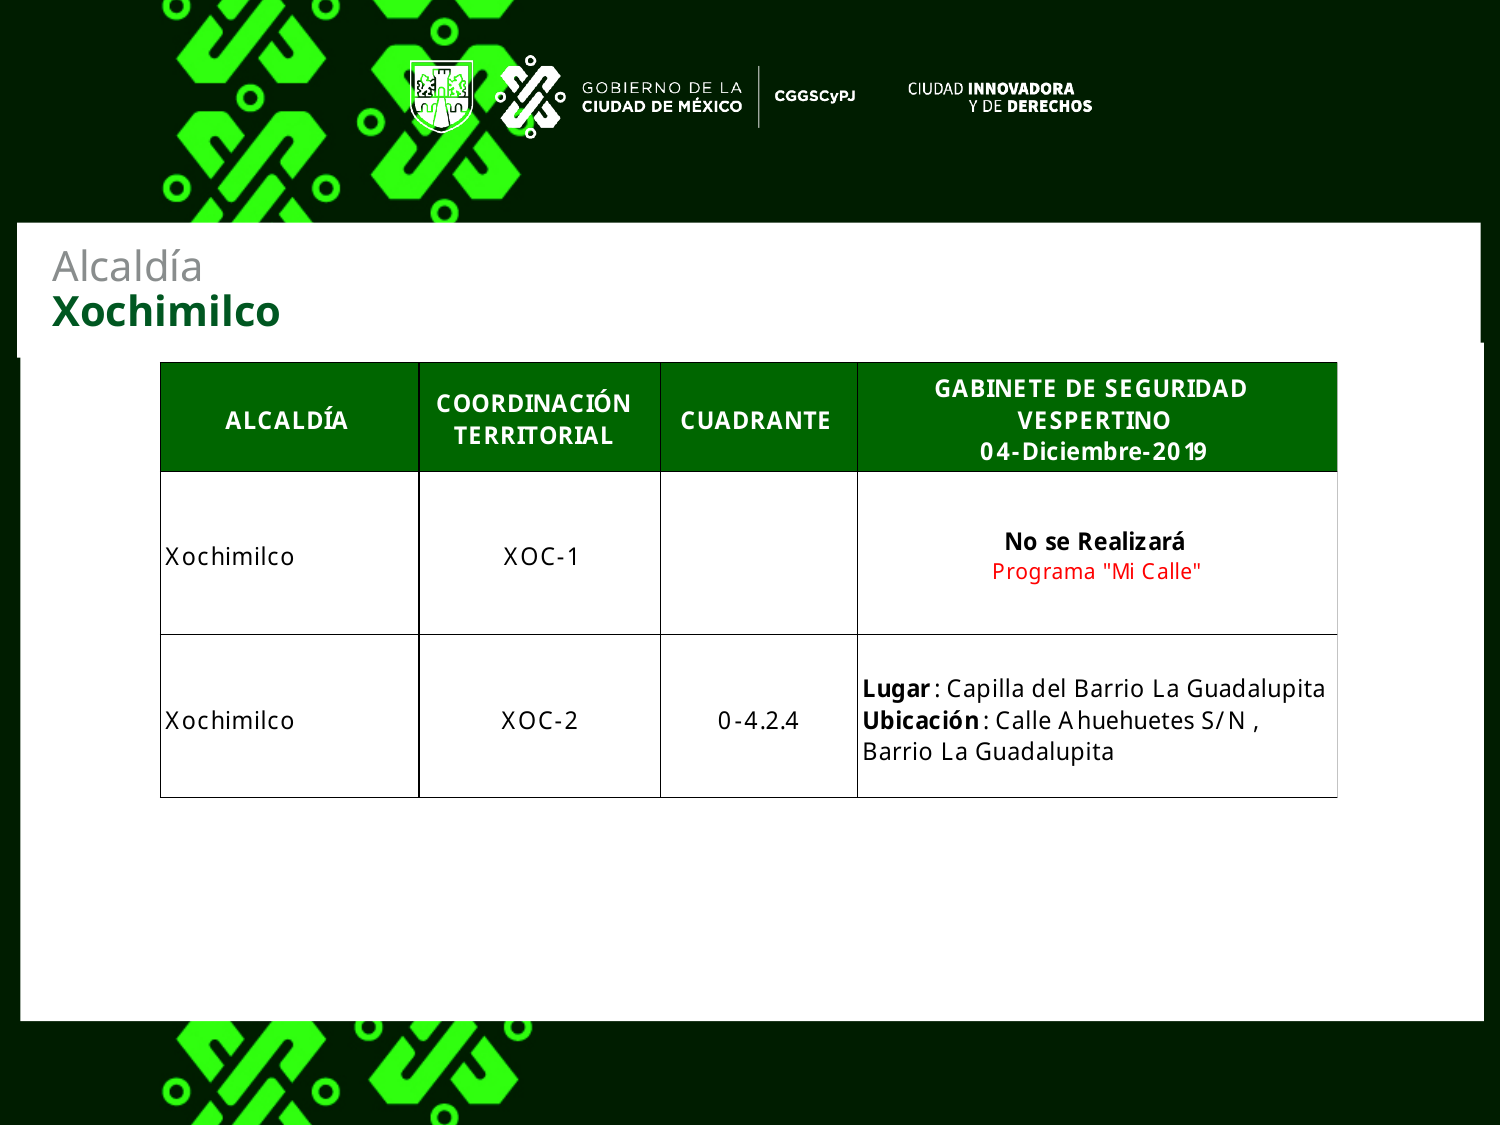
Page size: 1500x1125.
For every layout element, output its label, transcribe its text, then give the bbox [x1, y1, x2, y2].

list [20, 342, 1484, 1022]
picture [0, 0, 1500, 1125]
title Alcaldía Xochimilco [17, 222, 1481, 358]
